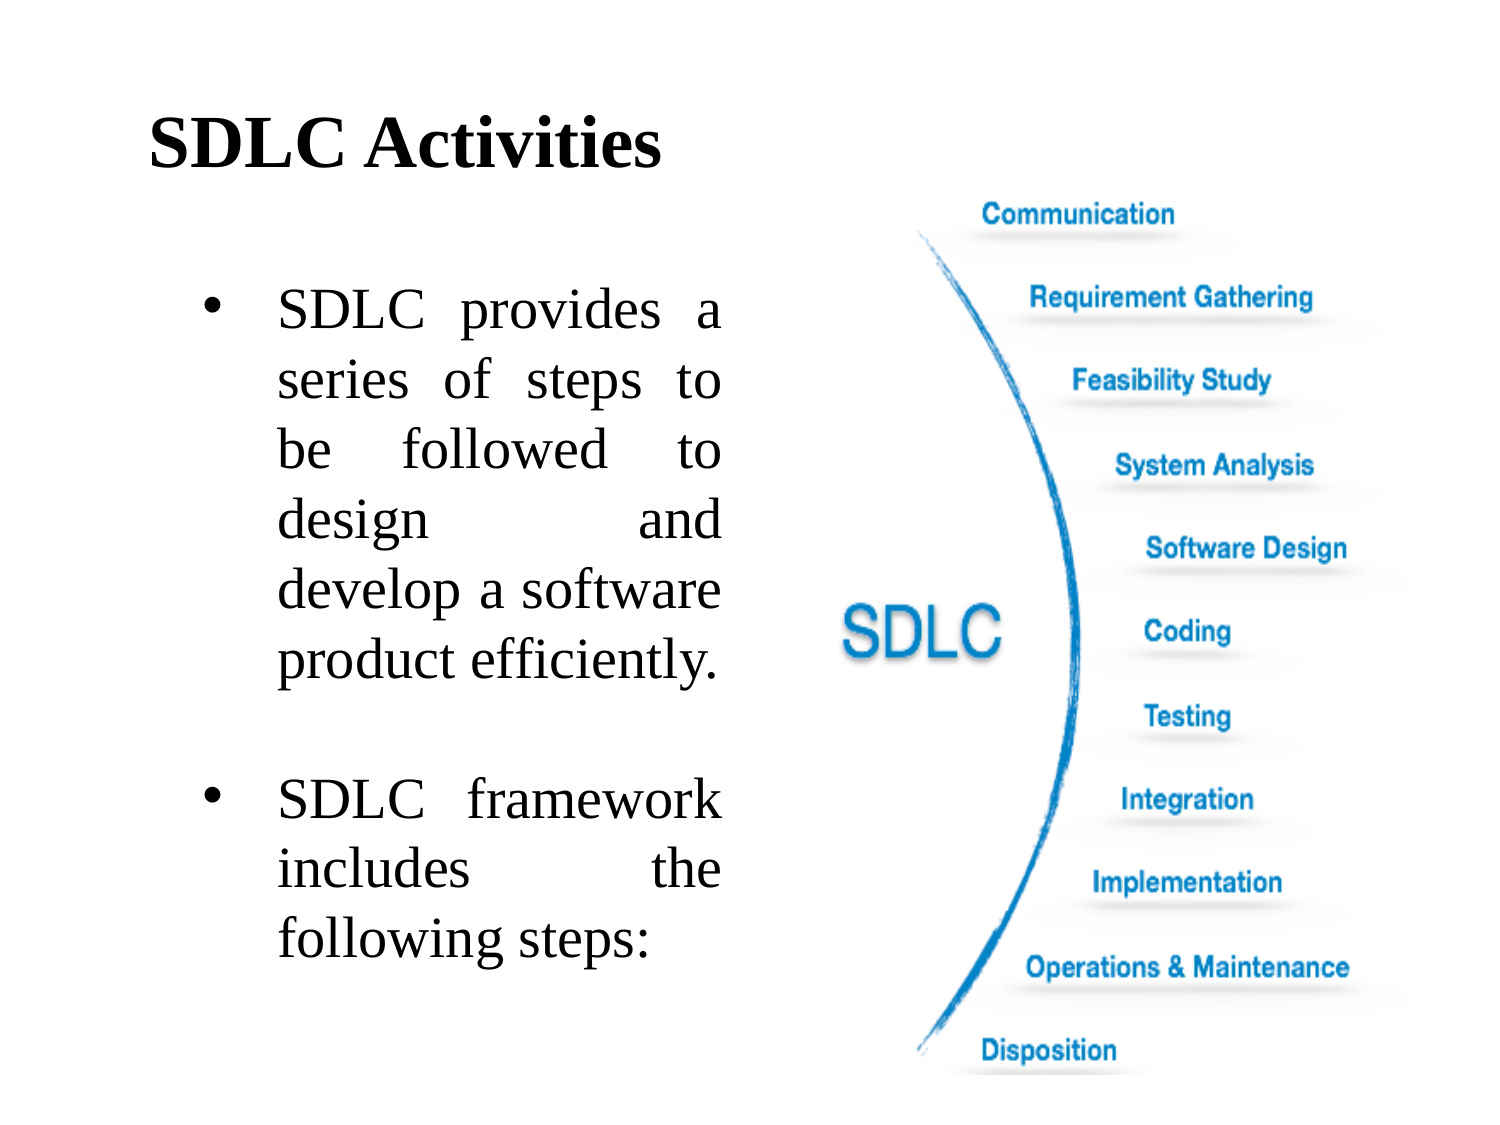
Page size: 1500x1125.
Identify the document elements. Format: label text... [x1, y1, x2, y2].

text_box SDLC provides a series of steps to be followed to design and develop a software product efficiently. SDLC framework includes the following steps: [187, 262, 738, 977]
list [787, 174, 1413, 1076]
title SDLC Activities [125, 75, 688, 200]
